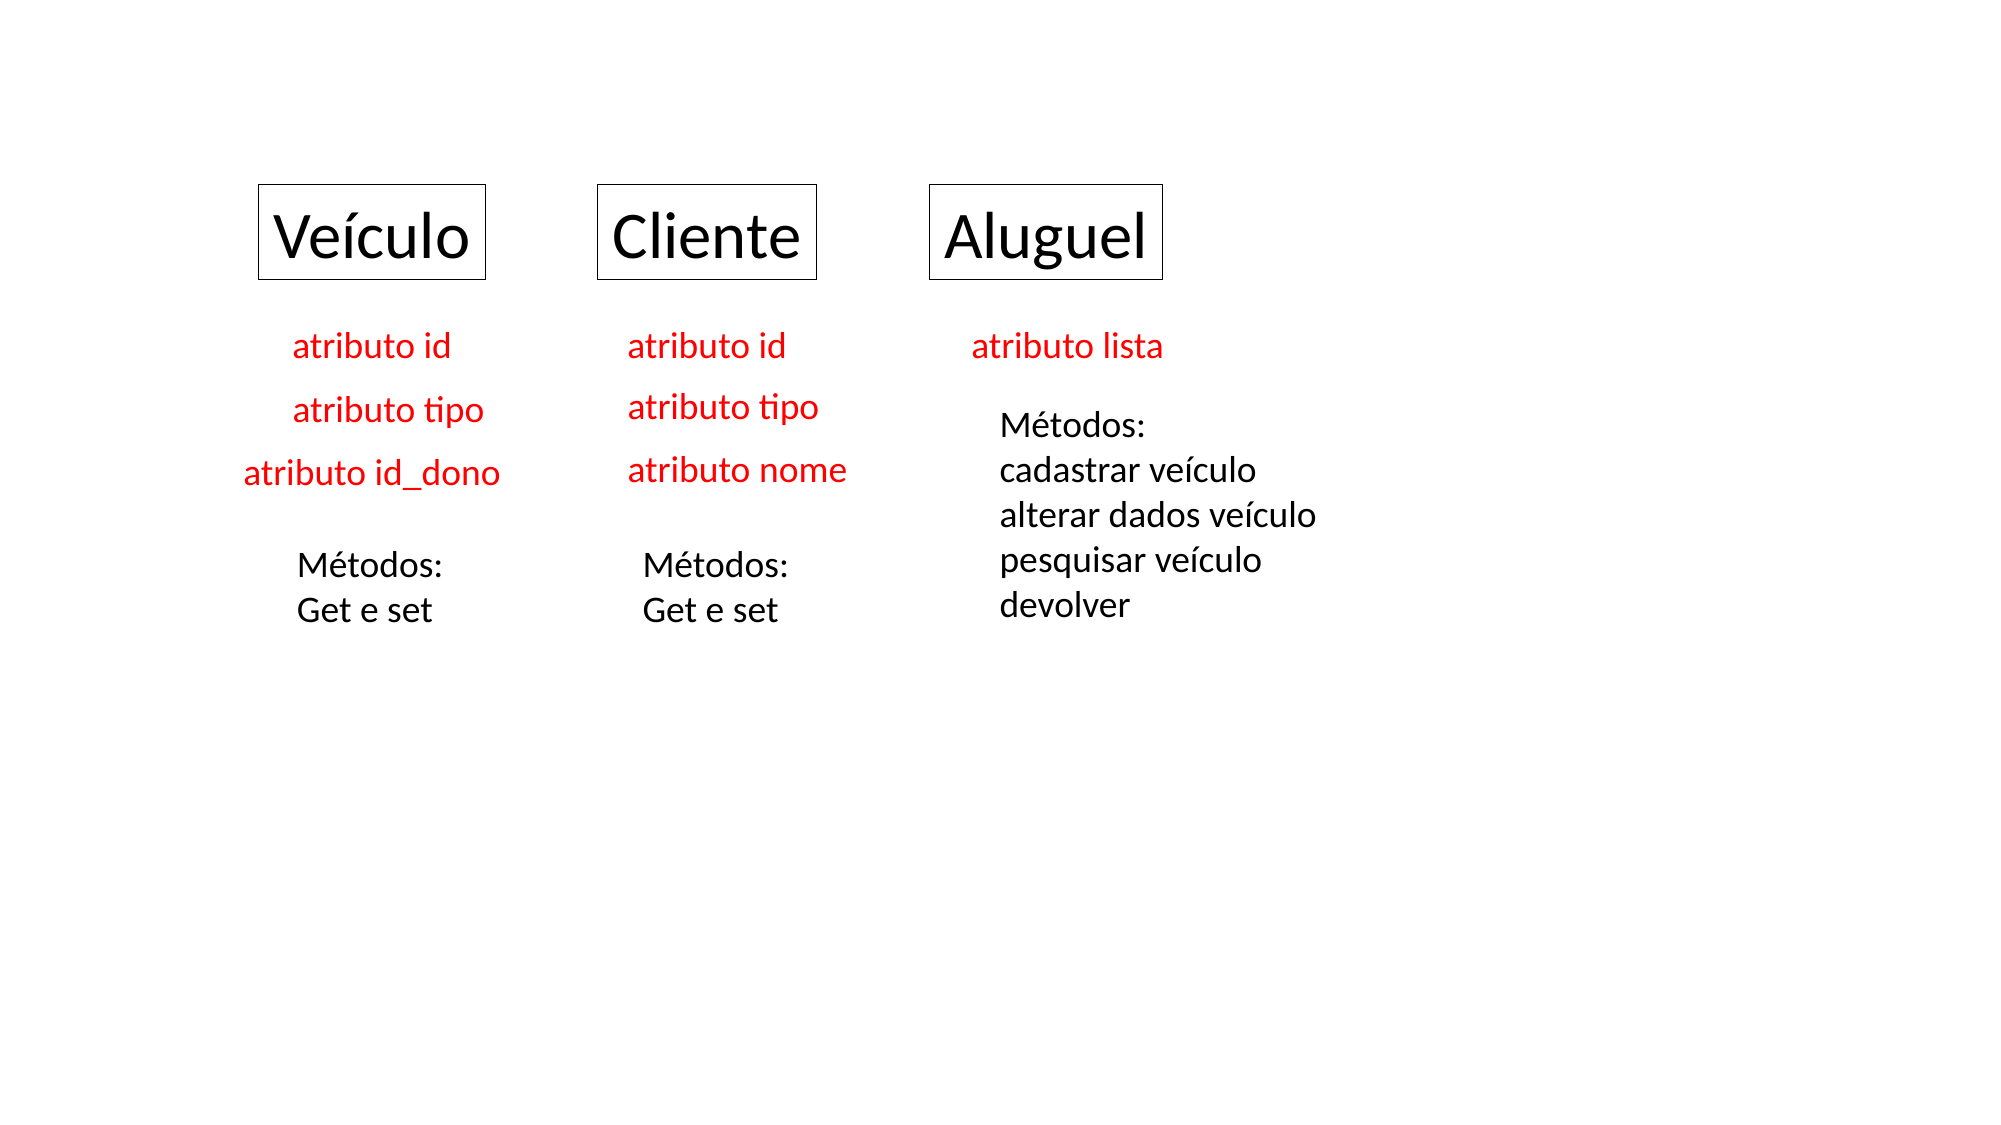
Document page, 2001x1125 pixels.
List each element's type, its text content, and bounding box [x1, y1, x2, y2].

text_box Métodos: Get e set [282, 532, 459, 682]
text_box Aluguel [929, 184, 1163, 280]
text_box atributo id [277, 313, 467, 374]
text_box Métodos: cadastrar veículo alterar dados veículo pesquisar veículo devolver [984, 392, 1332, 723]
text_box Métodos: Get e set [627, 532, 805, 682]
text_box atributo id_dono [228, 440, 516, 501]
text_box atributo lista [956, 313, 1179, 374]
text_box atributo nome [612, 438, 871, 498]
text_box Veículo [258, 184, 486, 280]
text_box atributo id [612, 313, 803, 374]
text_box atributo tipo [612, 374, 844, 435]
text_box atributo tipo [277, 377, 500, 438]
text_box Cliente [597, 184, 817, 280]
